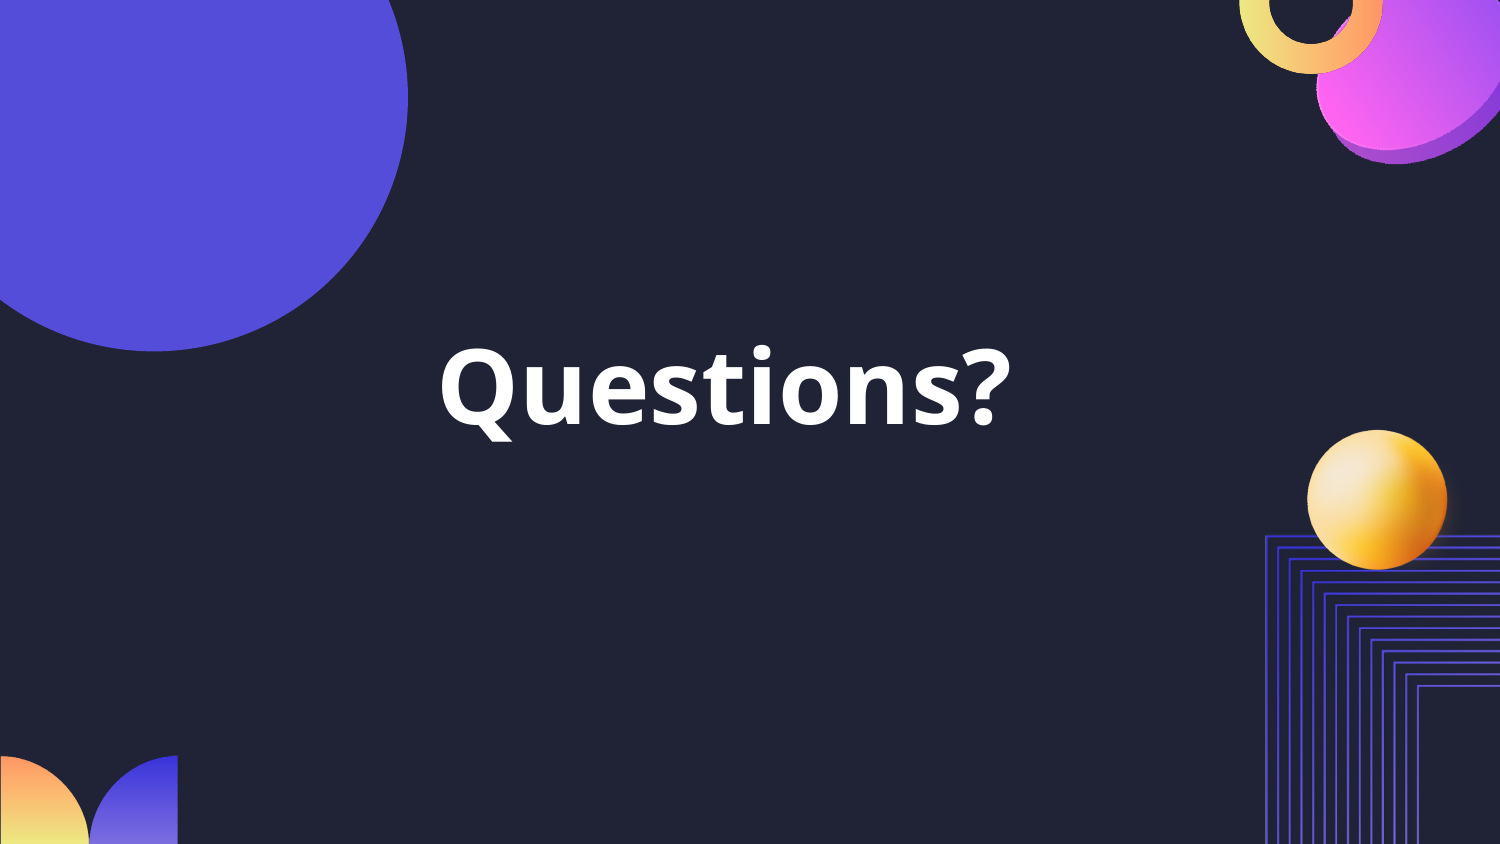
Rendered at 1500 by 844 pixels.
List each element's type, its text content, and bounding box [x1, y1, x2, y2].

text_box [0, 0, 408, 352]
picture [1239, 0, 1500, 185]
title Questions? [421, 286, 1254, 460]
picture [1264, 408, 1500, 844]
picture [1, 756, 178, 844]
